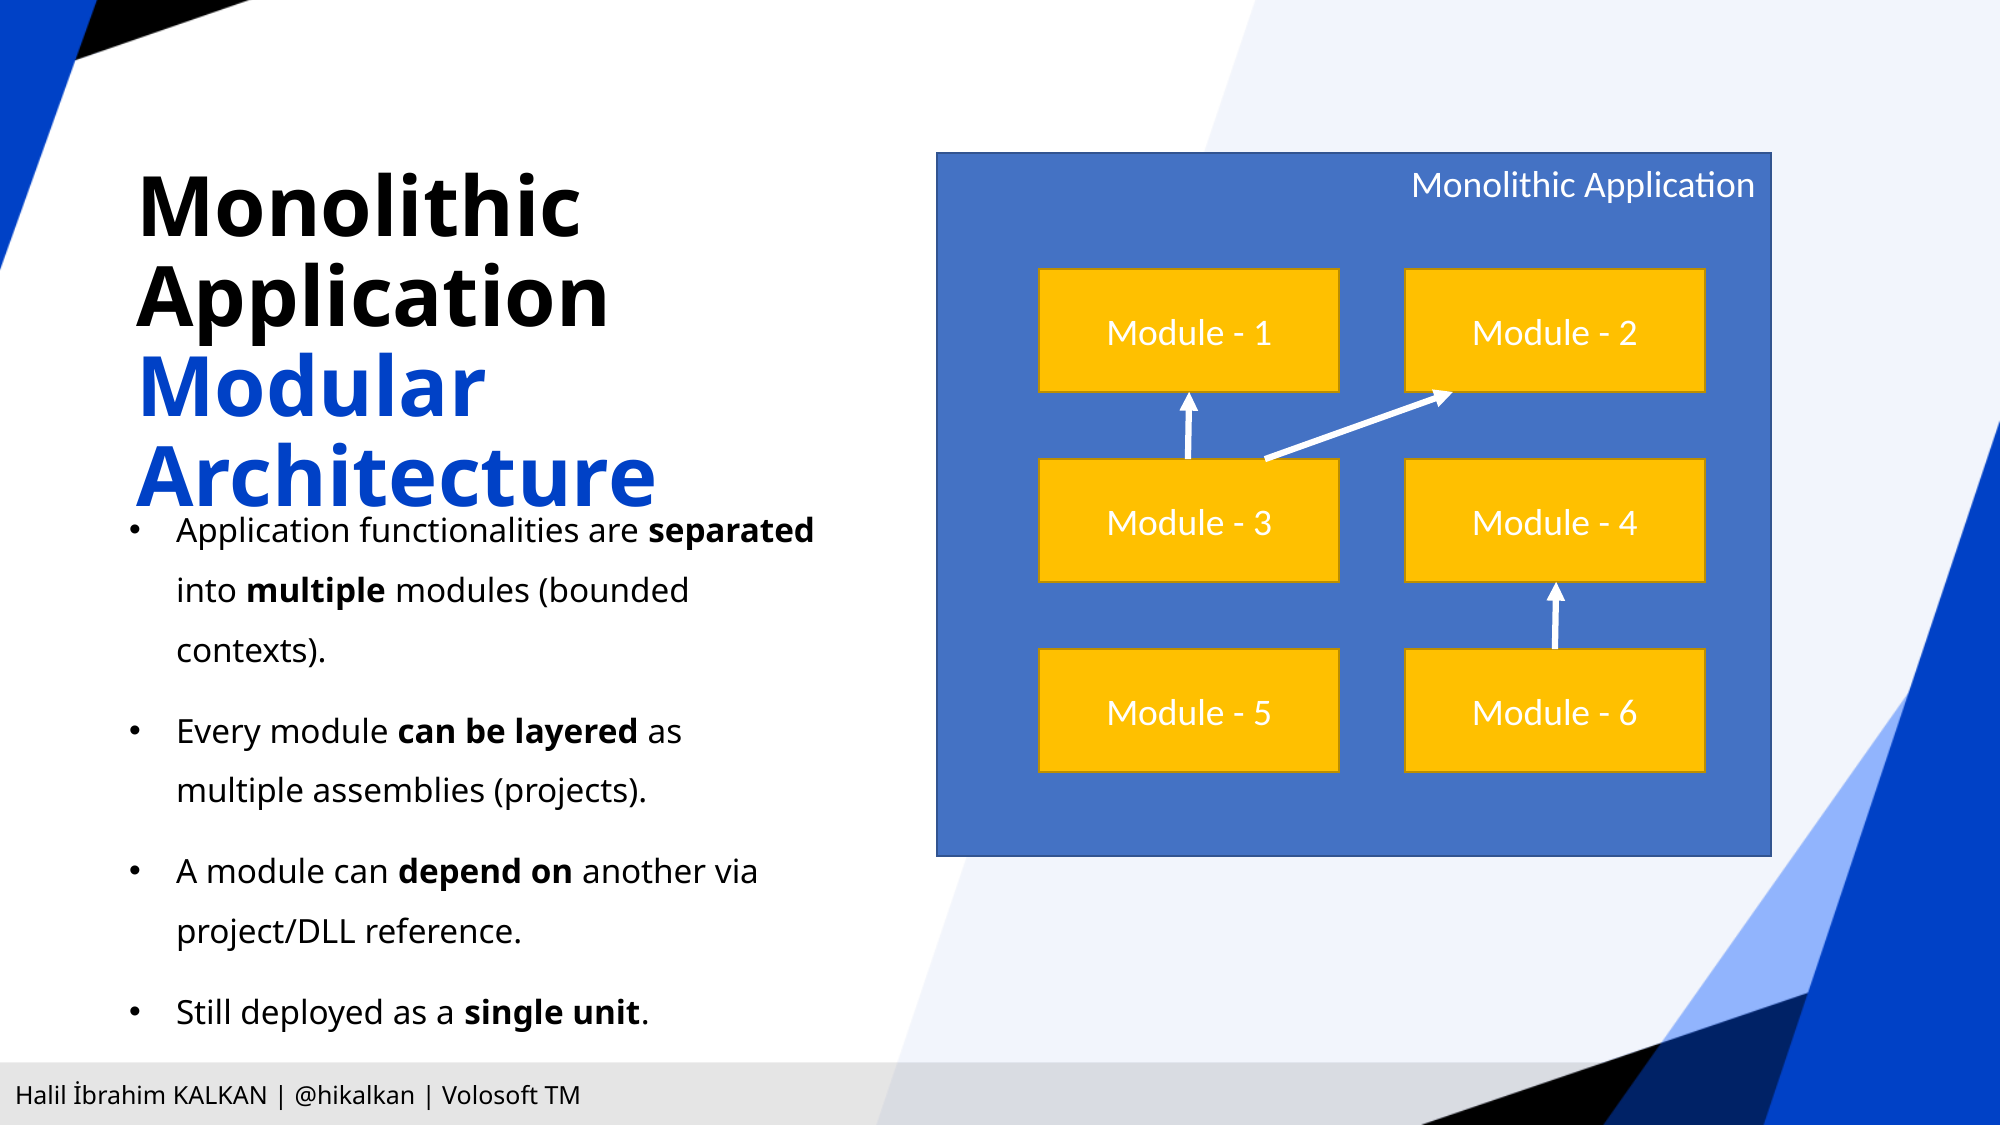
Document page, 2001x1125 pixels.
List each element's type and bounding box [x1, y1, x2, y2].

picture [0, 0, 2000, 1125]
text_box [1264, 391, 1453, 460]
